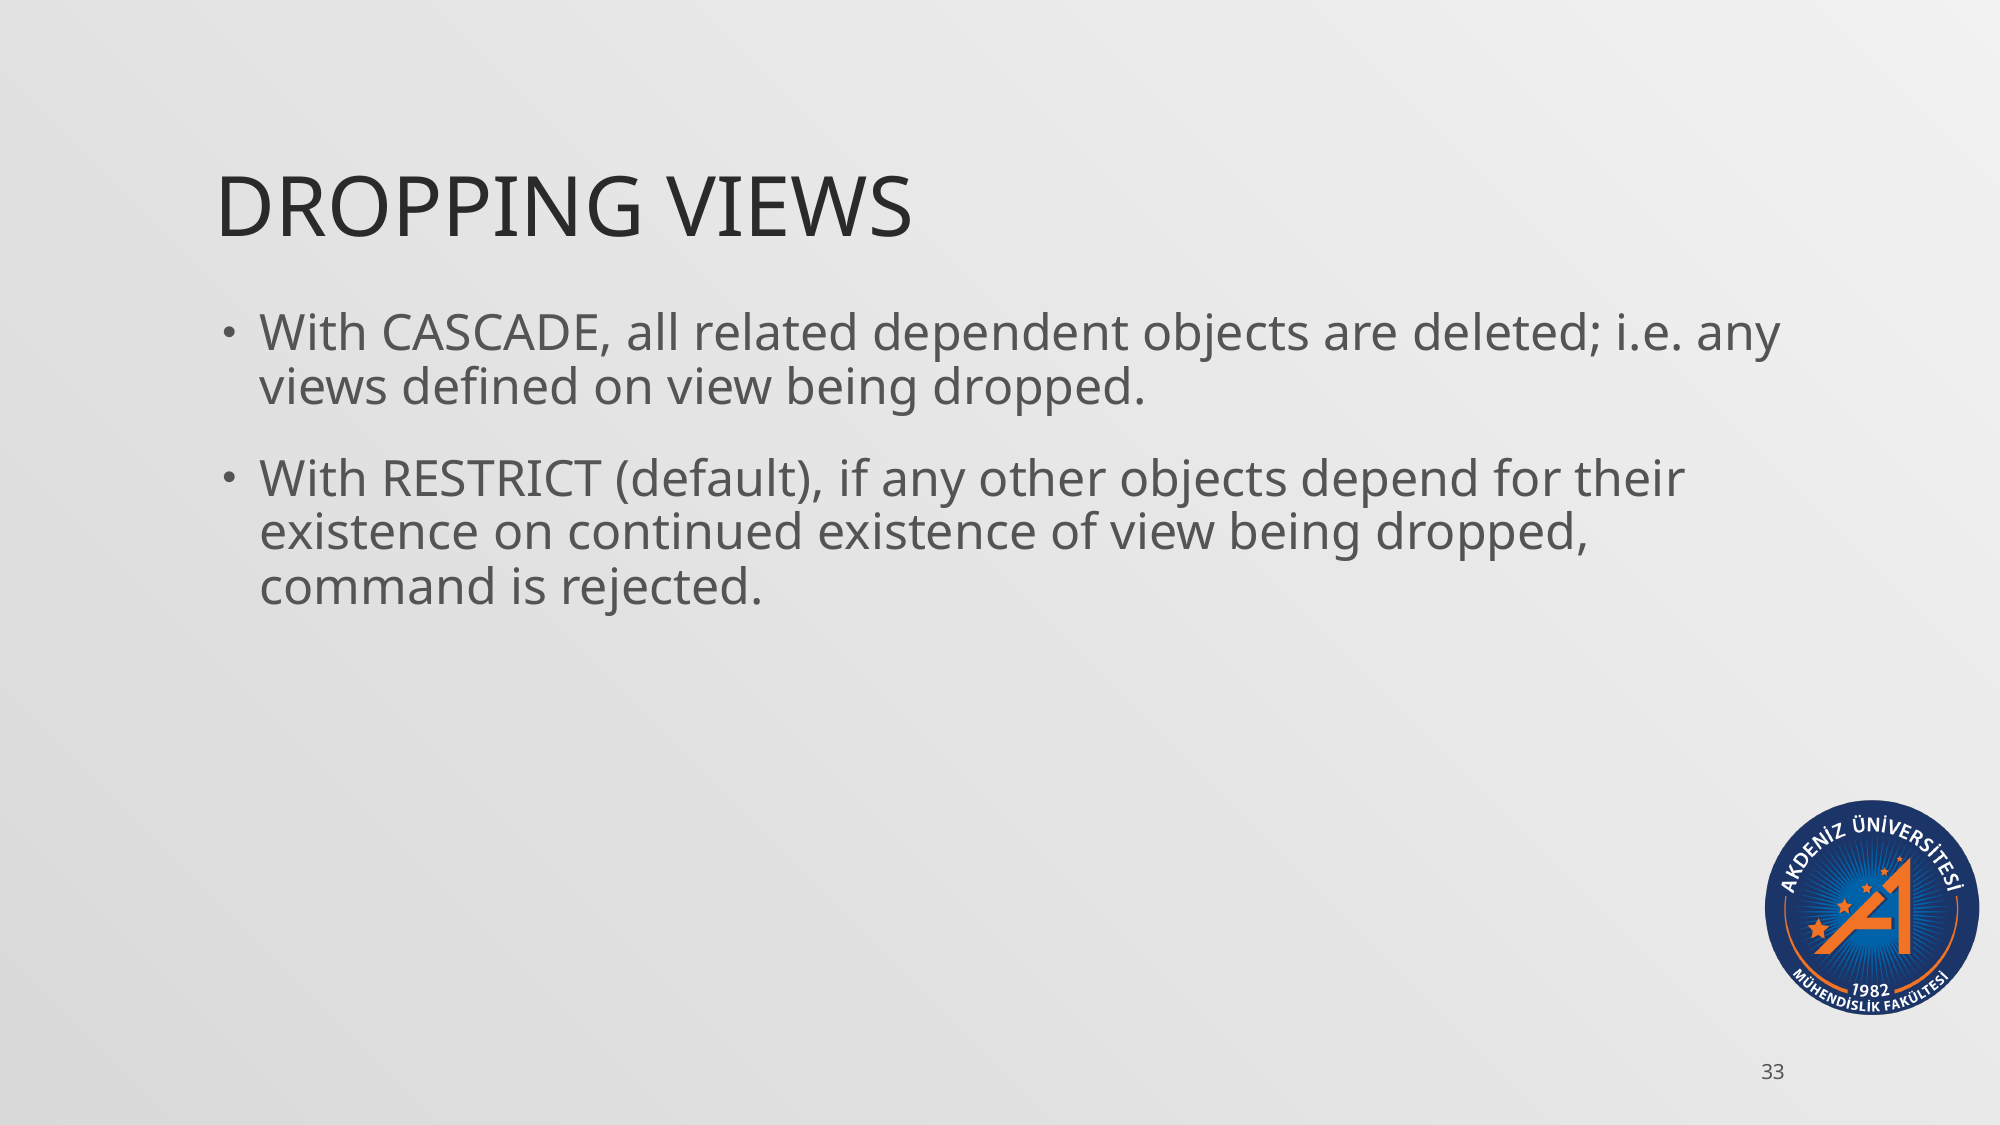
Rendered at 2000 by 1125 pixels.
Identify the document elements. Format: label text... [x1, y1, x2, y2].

title Dropping Views [199, 45, 1800, 263]
picture [1744, 779, 2000, 1036]
list With CASCADE, all related dependent objects are deleted; i.e. any views defined on view being dropped. With RESTRICT (default), if any other objects depend for their existence on continued existence of view being dropped, command is rejected. [199, 299, 1800, 1013]
slide_number 33 [1612, 1057, 1800, 1088]
